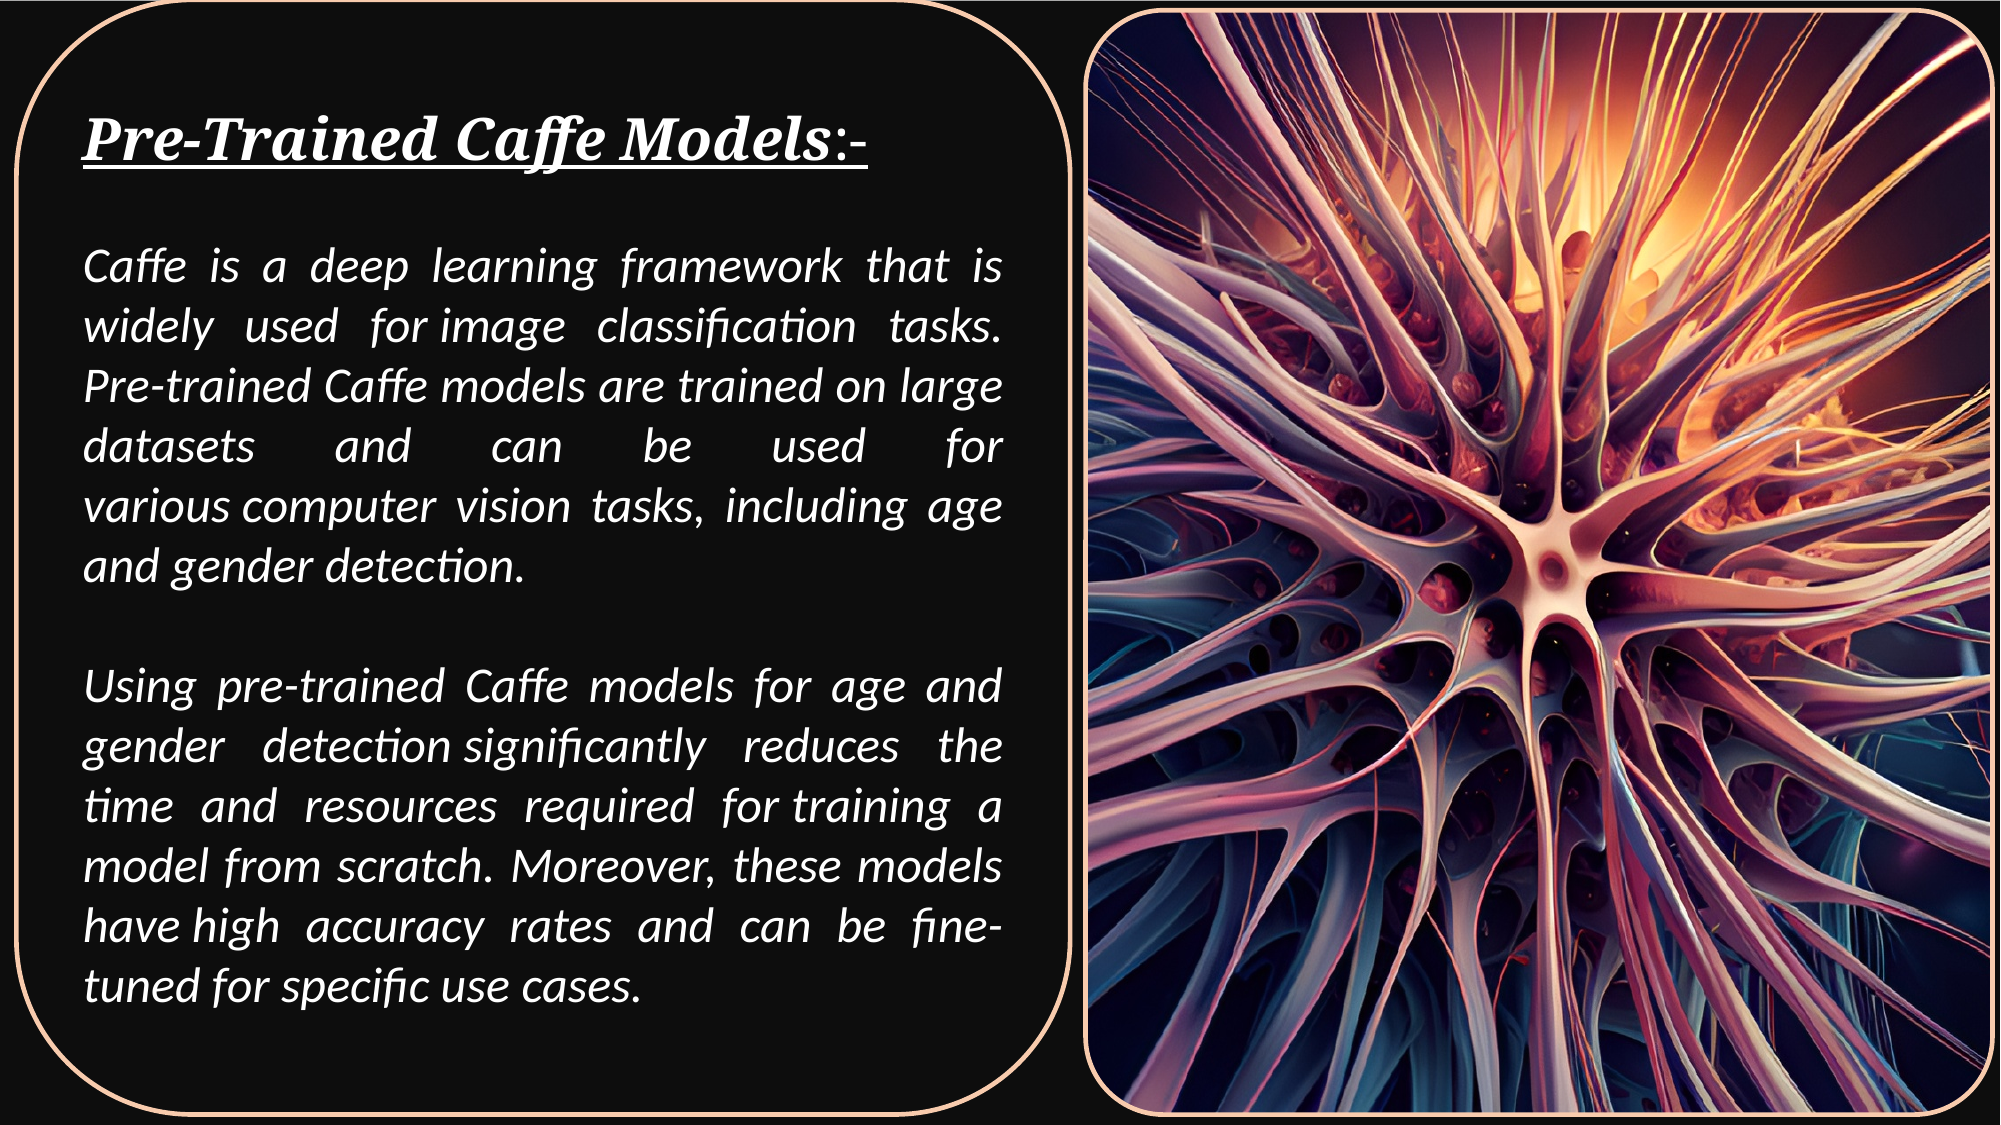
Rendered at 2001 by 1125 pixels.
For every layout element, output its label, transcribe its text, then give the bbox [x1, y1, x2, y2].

text_box [0, 0, 2000, 1125]
picture [1085, 10, 1993, 1115]
text_box Pre-Trained Caffe Models​:- ​ Caffe is a deep learning framework that is widely used for image classification tasks. Pre-trained Caffe models are trained on large datasets and can be used for various computer vision tasks, including age and gender detection.​ ​ Using pre-trained Caffe models for age and gender detection significantly reduces the time and resources required for training a model from scratch. Moreover, these models have high accuracy rates and can be fine-tuned for specific use cases.​ [15, 0, 1072, 1116]
